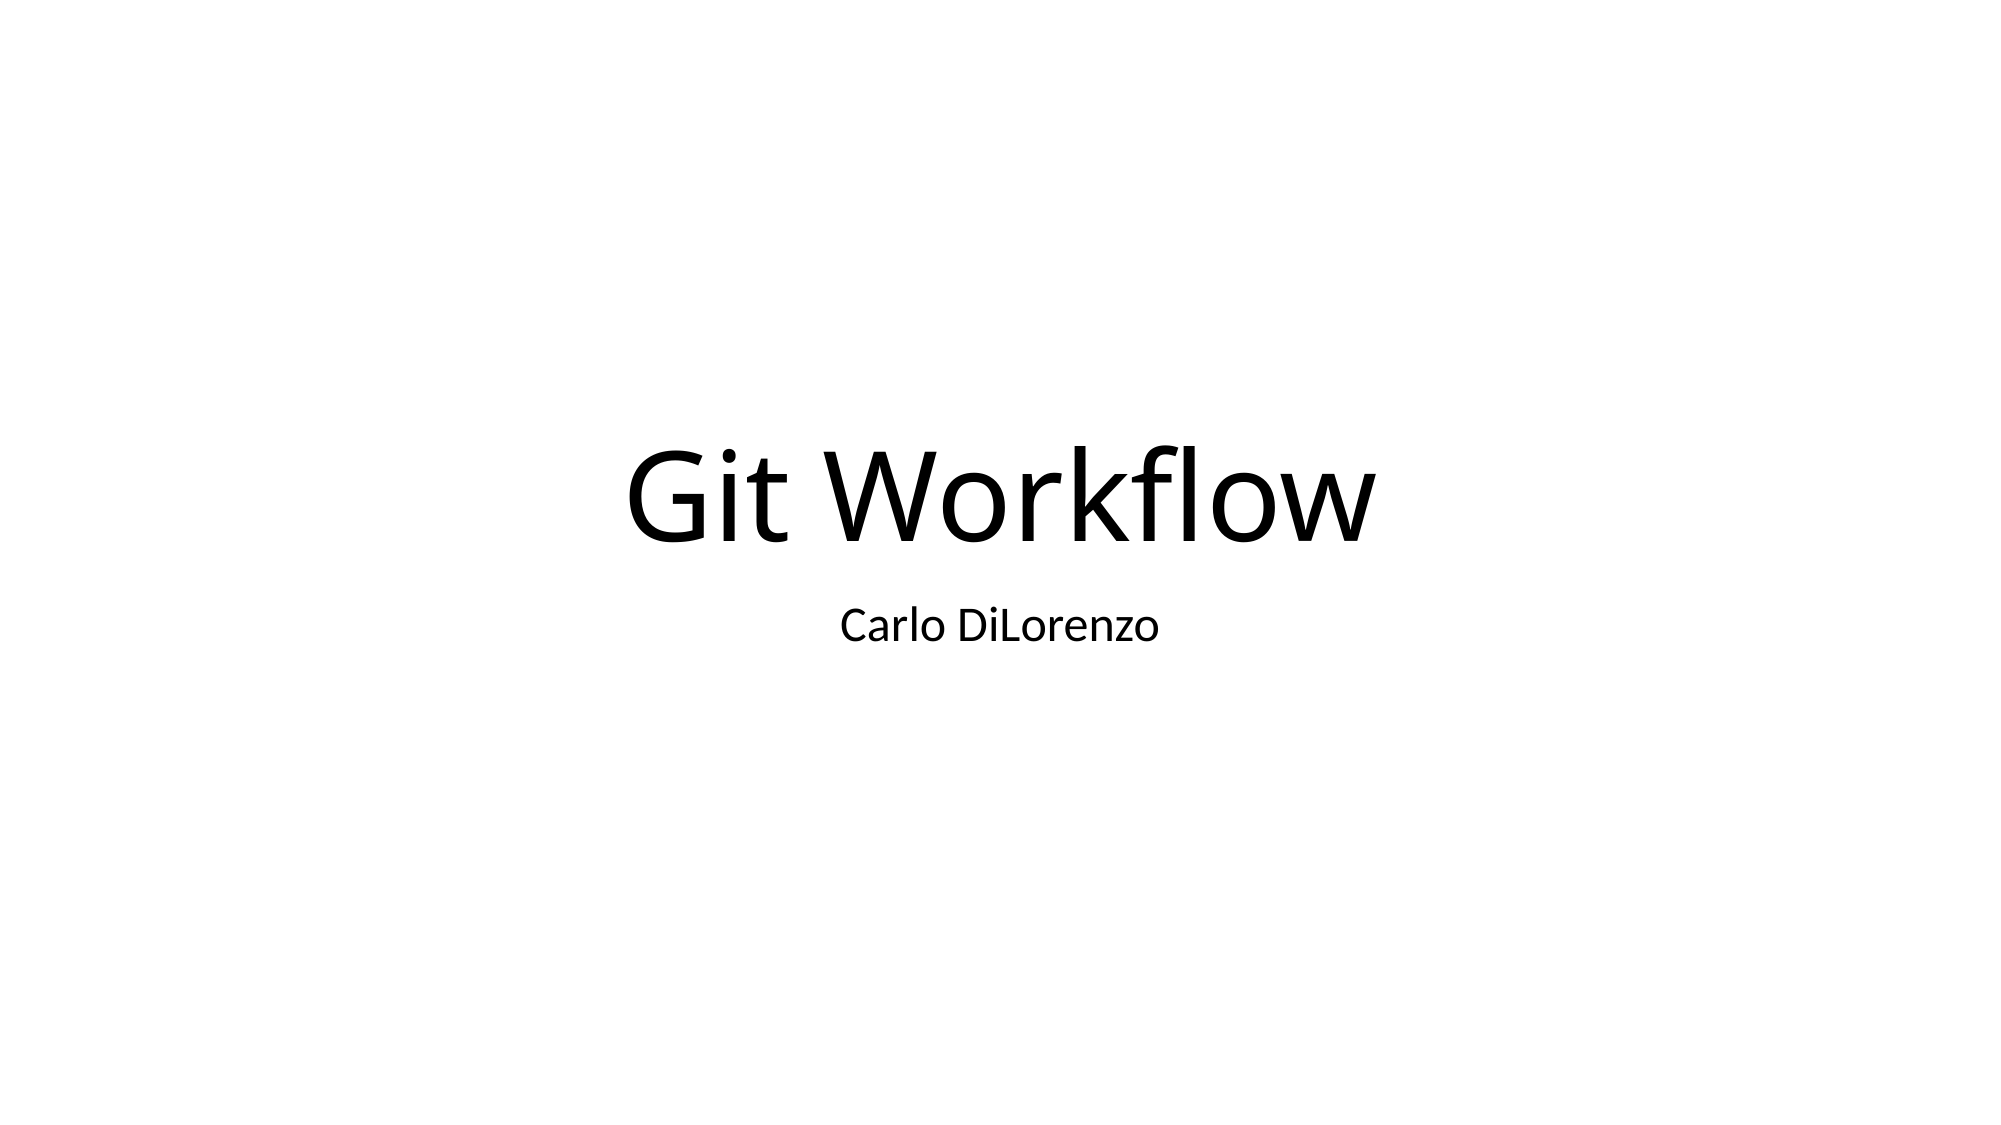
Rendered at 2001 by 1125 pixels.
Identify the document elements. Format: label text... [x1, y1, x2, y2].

subtitle Carlo DiLorenzo [249, 590, 1750, 863]
title Git Workflow [249, 184, 1750, 576]
